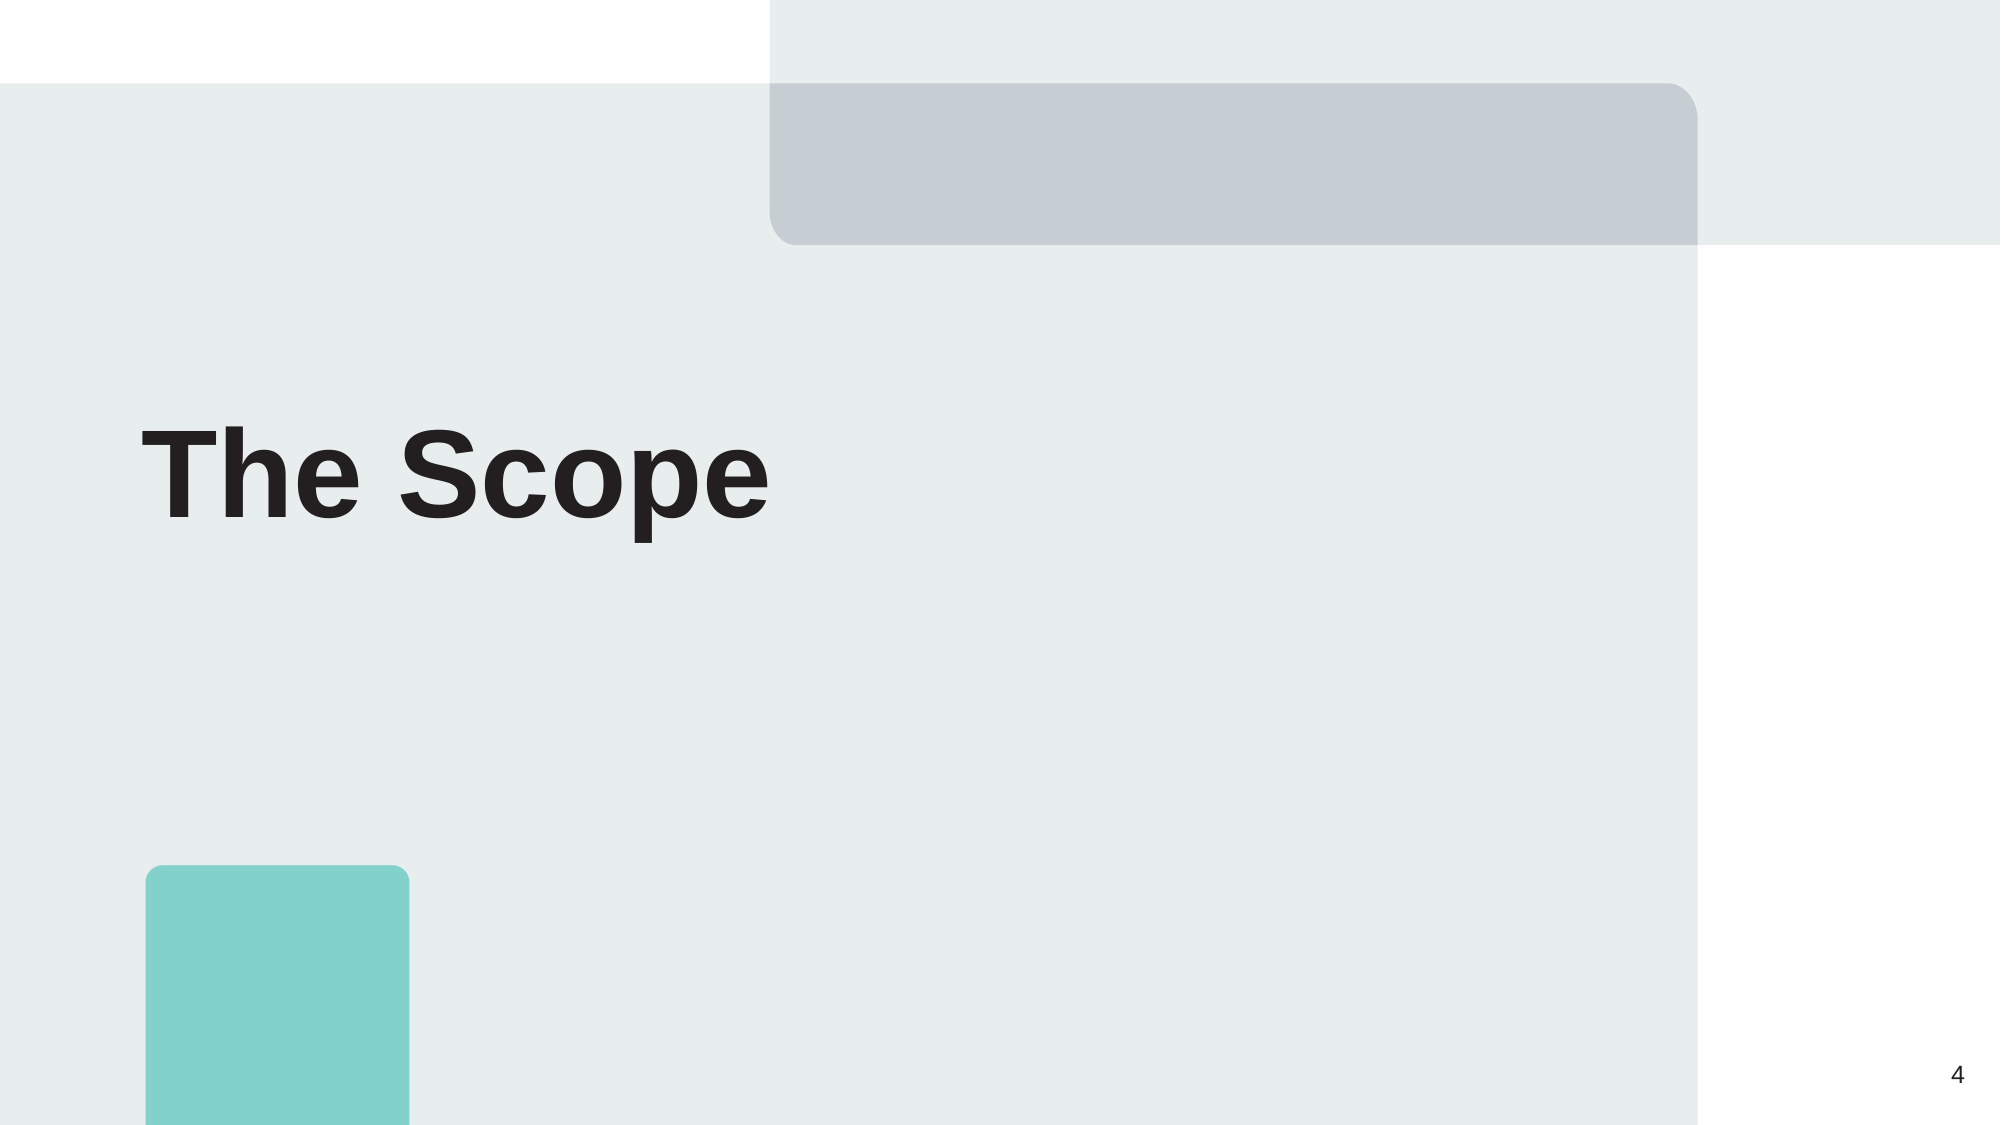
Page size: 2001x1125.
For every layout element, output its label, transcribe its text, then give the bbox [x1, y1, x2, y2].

title The Scope [126, 367, 1852, 586]
picture [0, 0, 2000, 1125]
